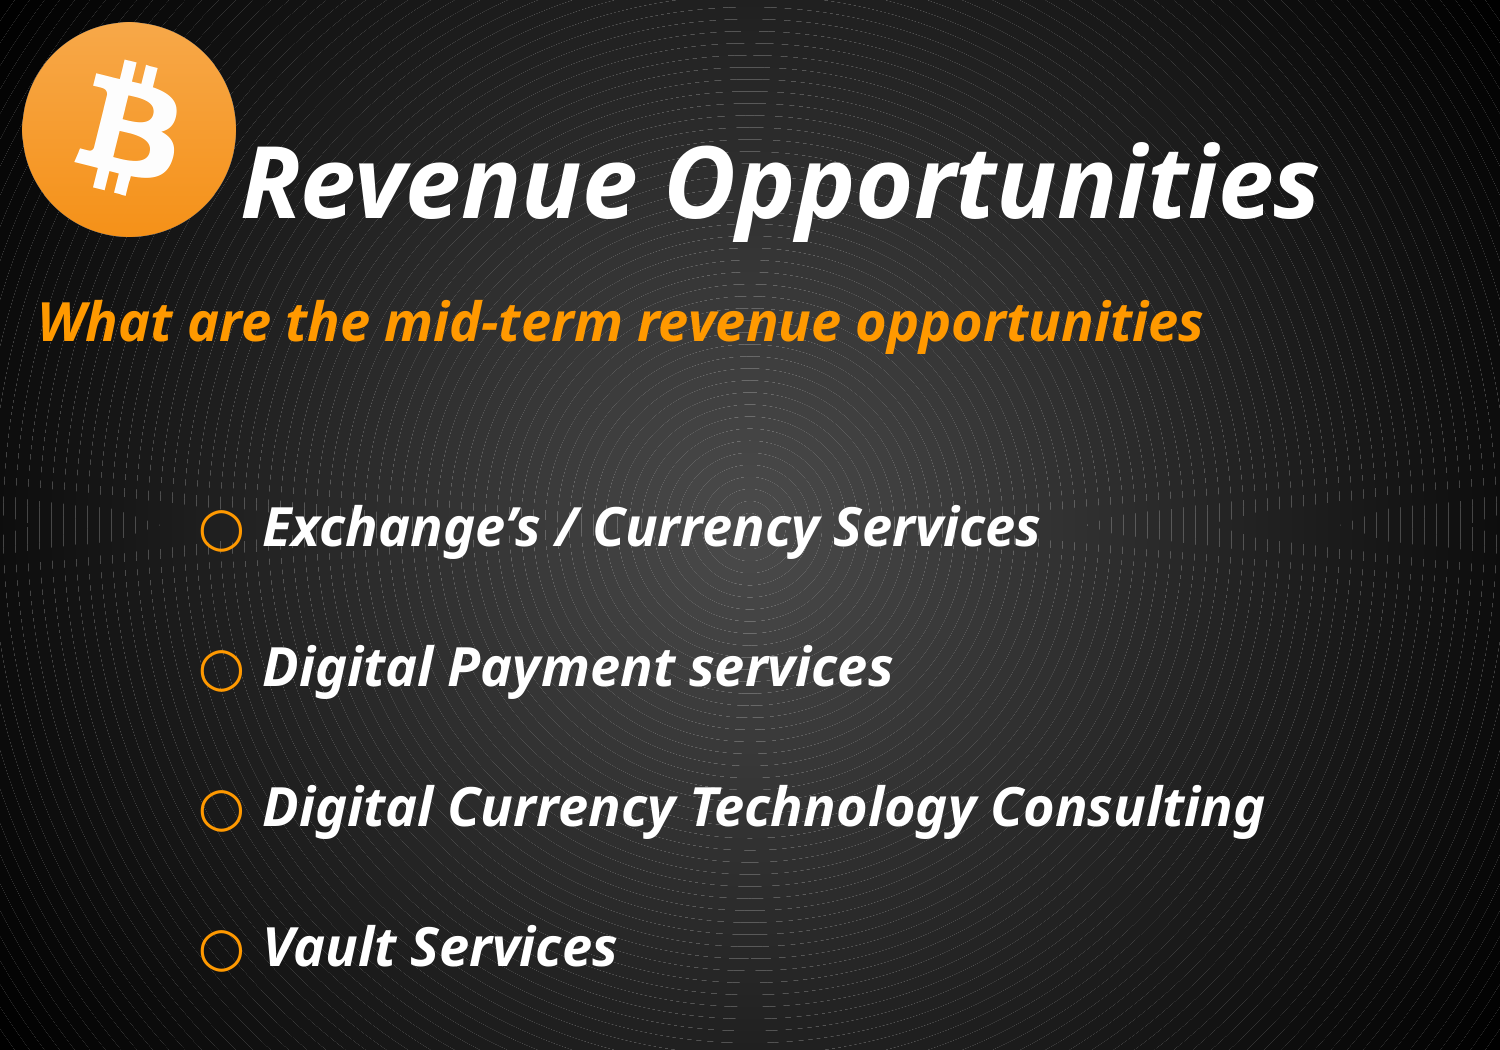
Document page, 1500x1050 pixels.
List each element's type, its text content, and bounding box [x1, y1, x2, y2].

title Revenue Opportunities [75, 78, 1425, 254]
picture [22, 21, 236, 238]
text_box What are the mid-term revenue opportunities Exchange’s / Currency Services Digital Payment services Digital Currency Technology Consulting Vault Services [22, 262, 1462, 969]
